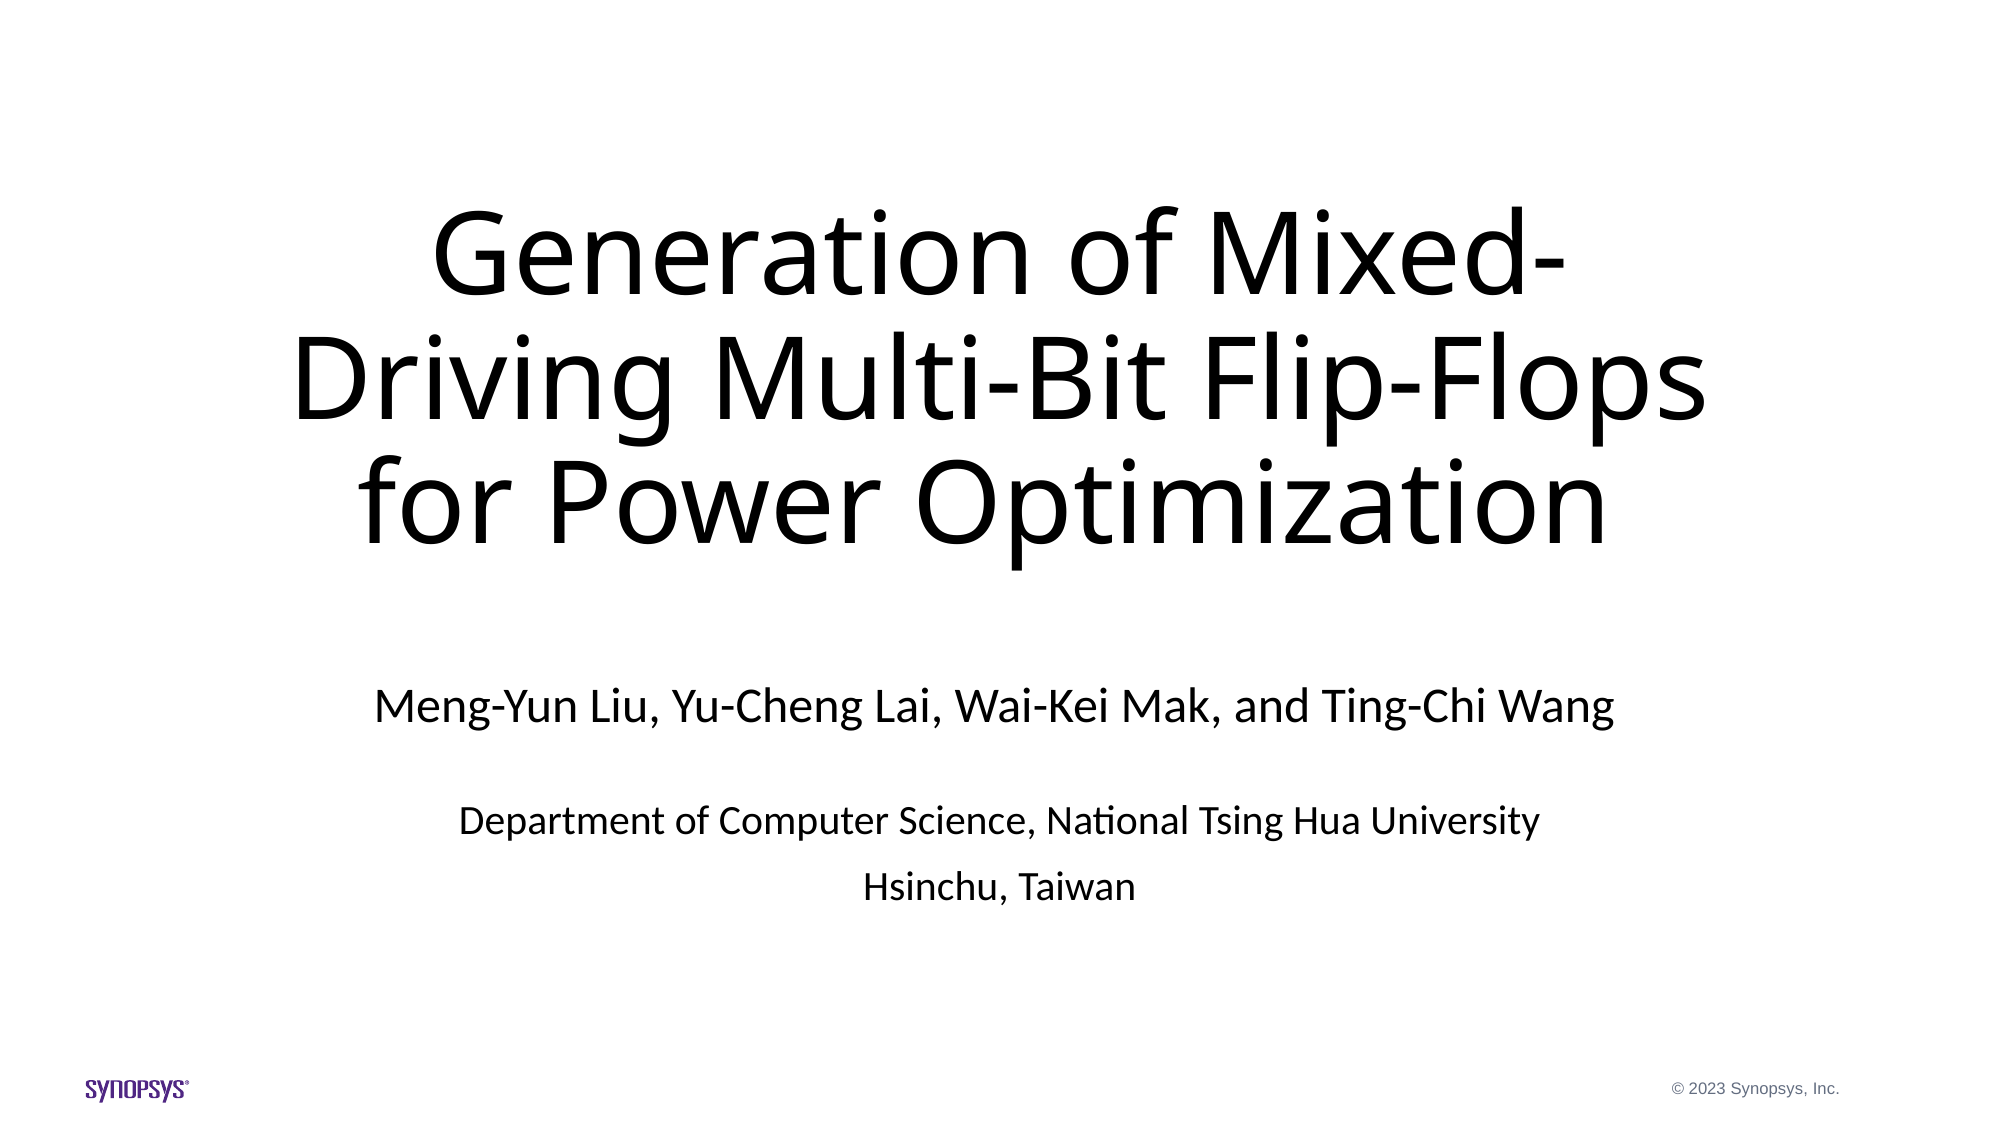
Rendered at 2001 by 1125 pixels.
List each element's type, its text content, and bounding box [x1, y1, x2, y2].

subtitle Meng-Yun Liu, Yu-Cheng Lai, Wai-Kei Mak, and Ting-Chi Wang Department of Computer Science, National Tsing Hua University Hsinchu, Taiwan [249, 590, 1750, 970]
title Generation of Mixed-Driving Multi-Bit Flip-Flops for Power Optimization [249, 184, 1750, 576]
